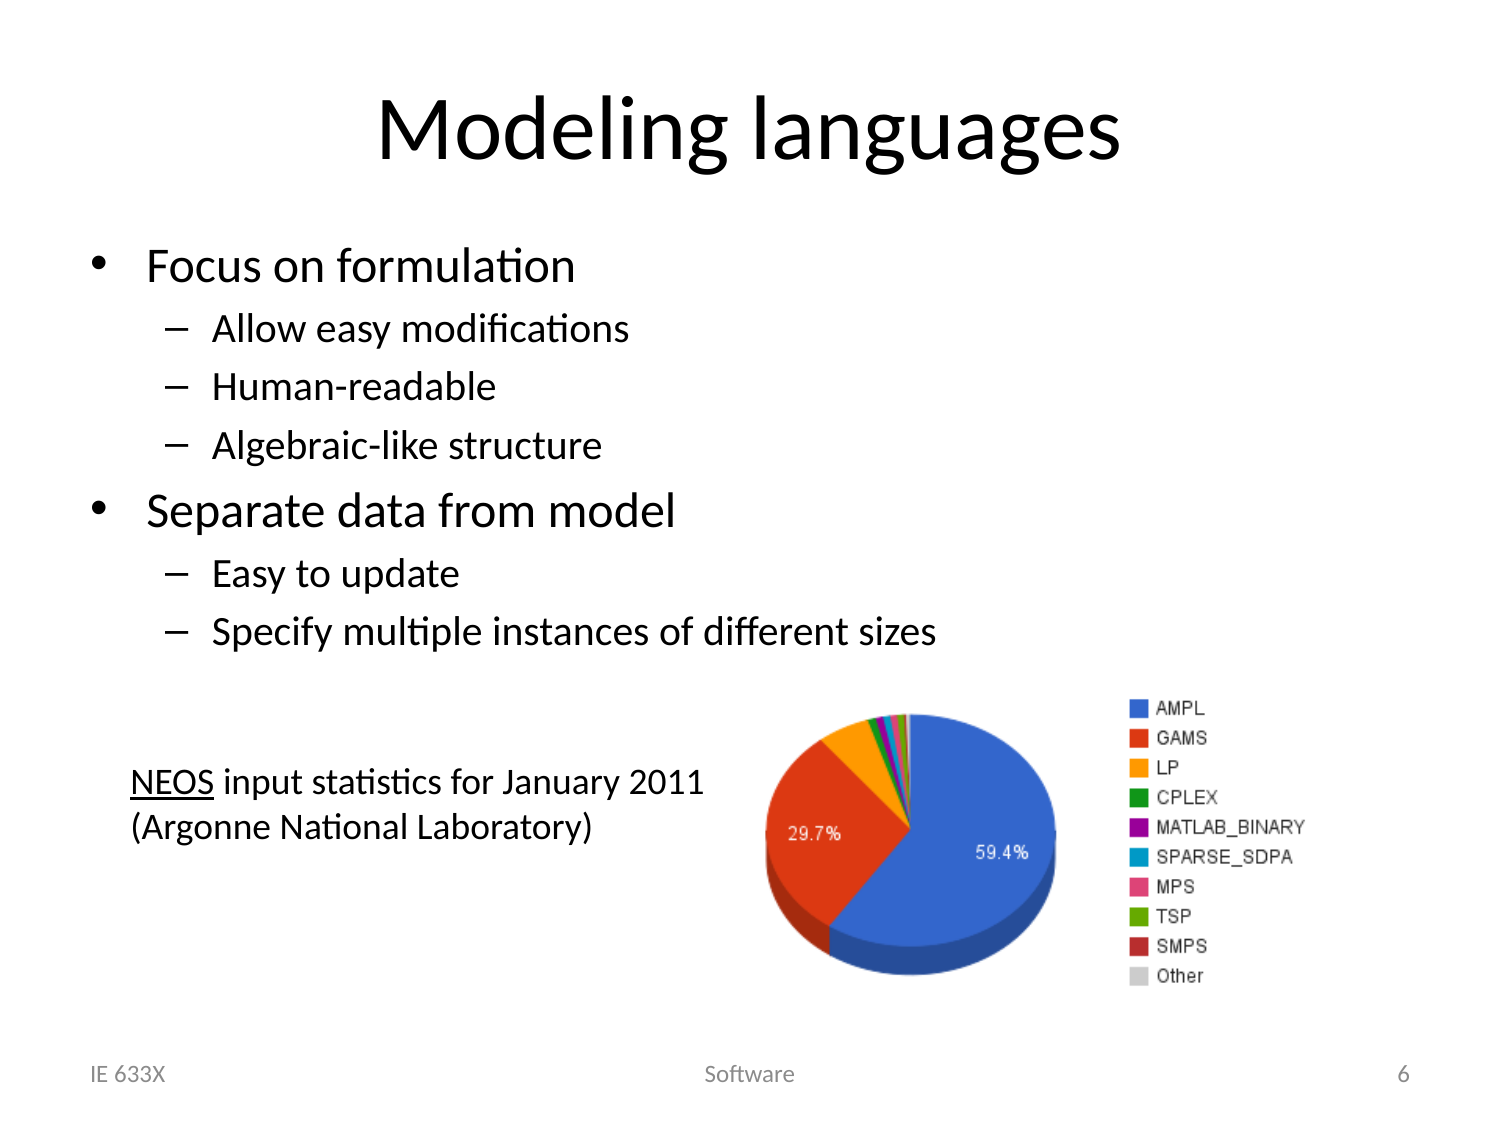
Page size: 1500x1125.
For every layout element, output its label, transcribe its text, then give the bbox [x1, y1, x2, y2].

text_box NEOS input statistics for January 2011 (Argonne National Laboratory) [115, 749, 720, 855]
slide_number 6 [1074, 1042, 1425, 1103]
footer Software [512, 1042, 988, 1103]
slide_number IE 633X [75, 1042, 425, 1103]
list Focus on formulation Allow easy modifications Human-readable Algebraic-like structure Separate data from model Easy to update Specify multiple instances of different sizes [75, 224, 1413, 700]
title Modeling languages [75, 45, 1425, 200]
picture [749, 687, 1316, 998]
